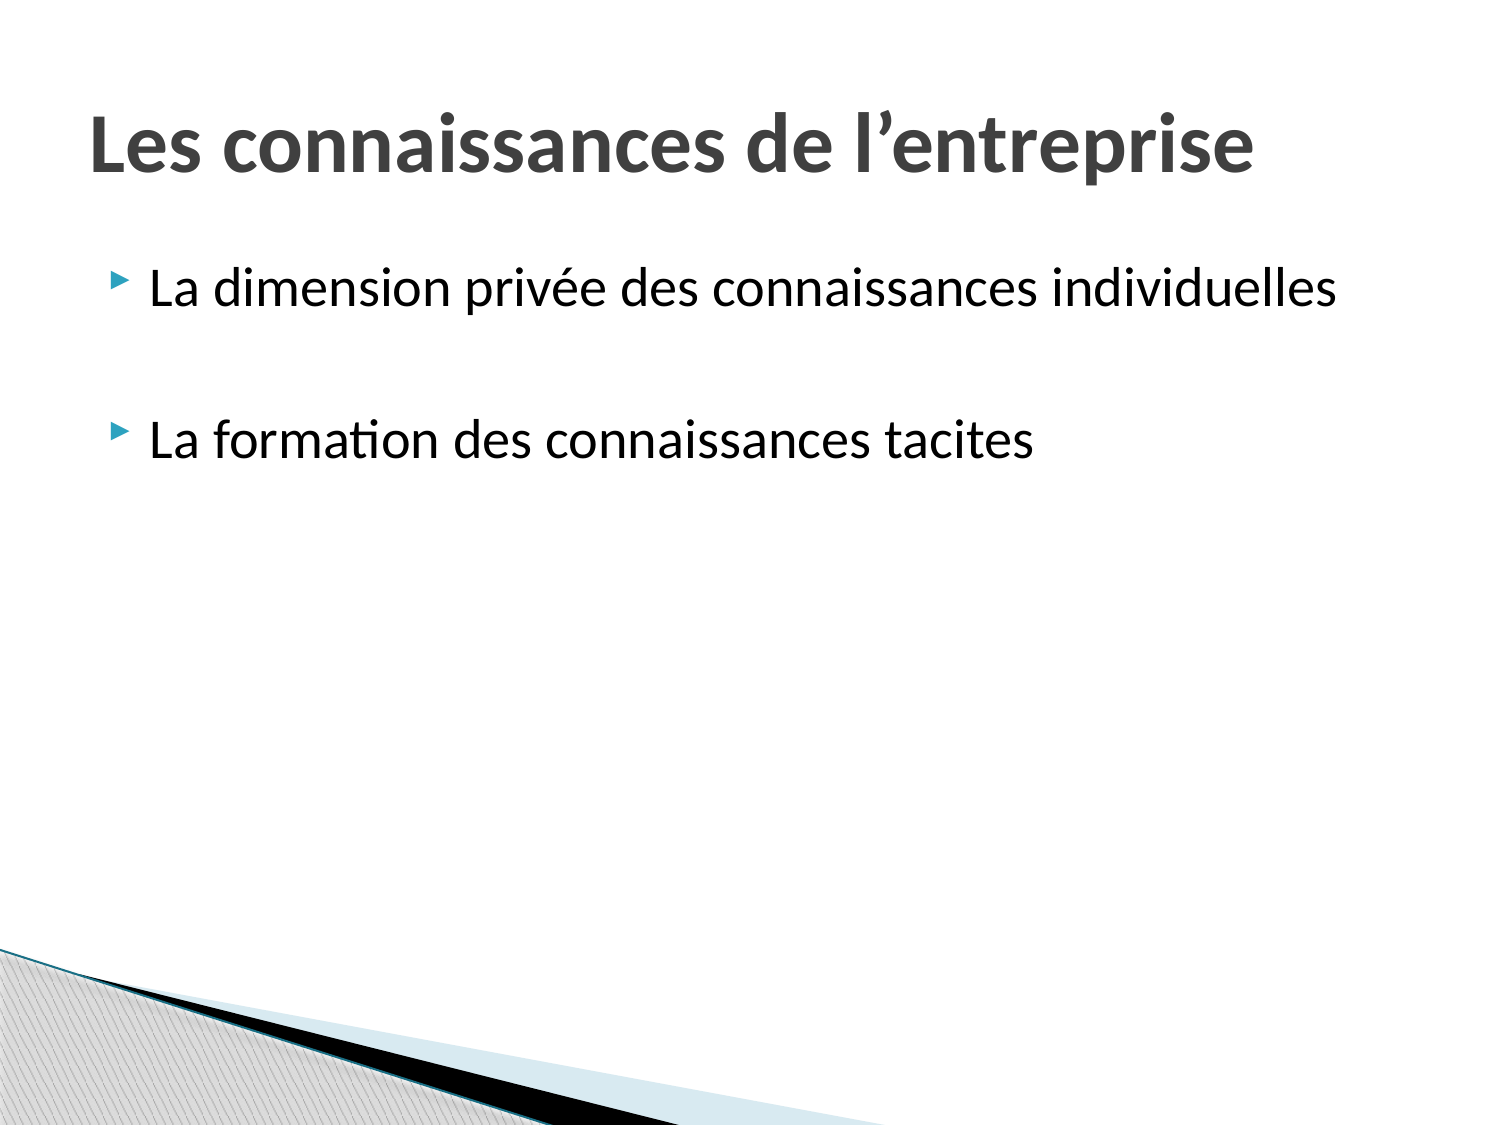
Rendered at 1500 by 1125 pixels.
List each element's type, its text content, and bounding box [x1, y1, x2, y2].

list La dimension privée des connaissances individuelles La formation des connaissances tacites [75, 243, 1425, 986]
title Les connaissances de l’entreprise [75, 45, 1425, 233]
